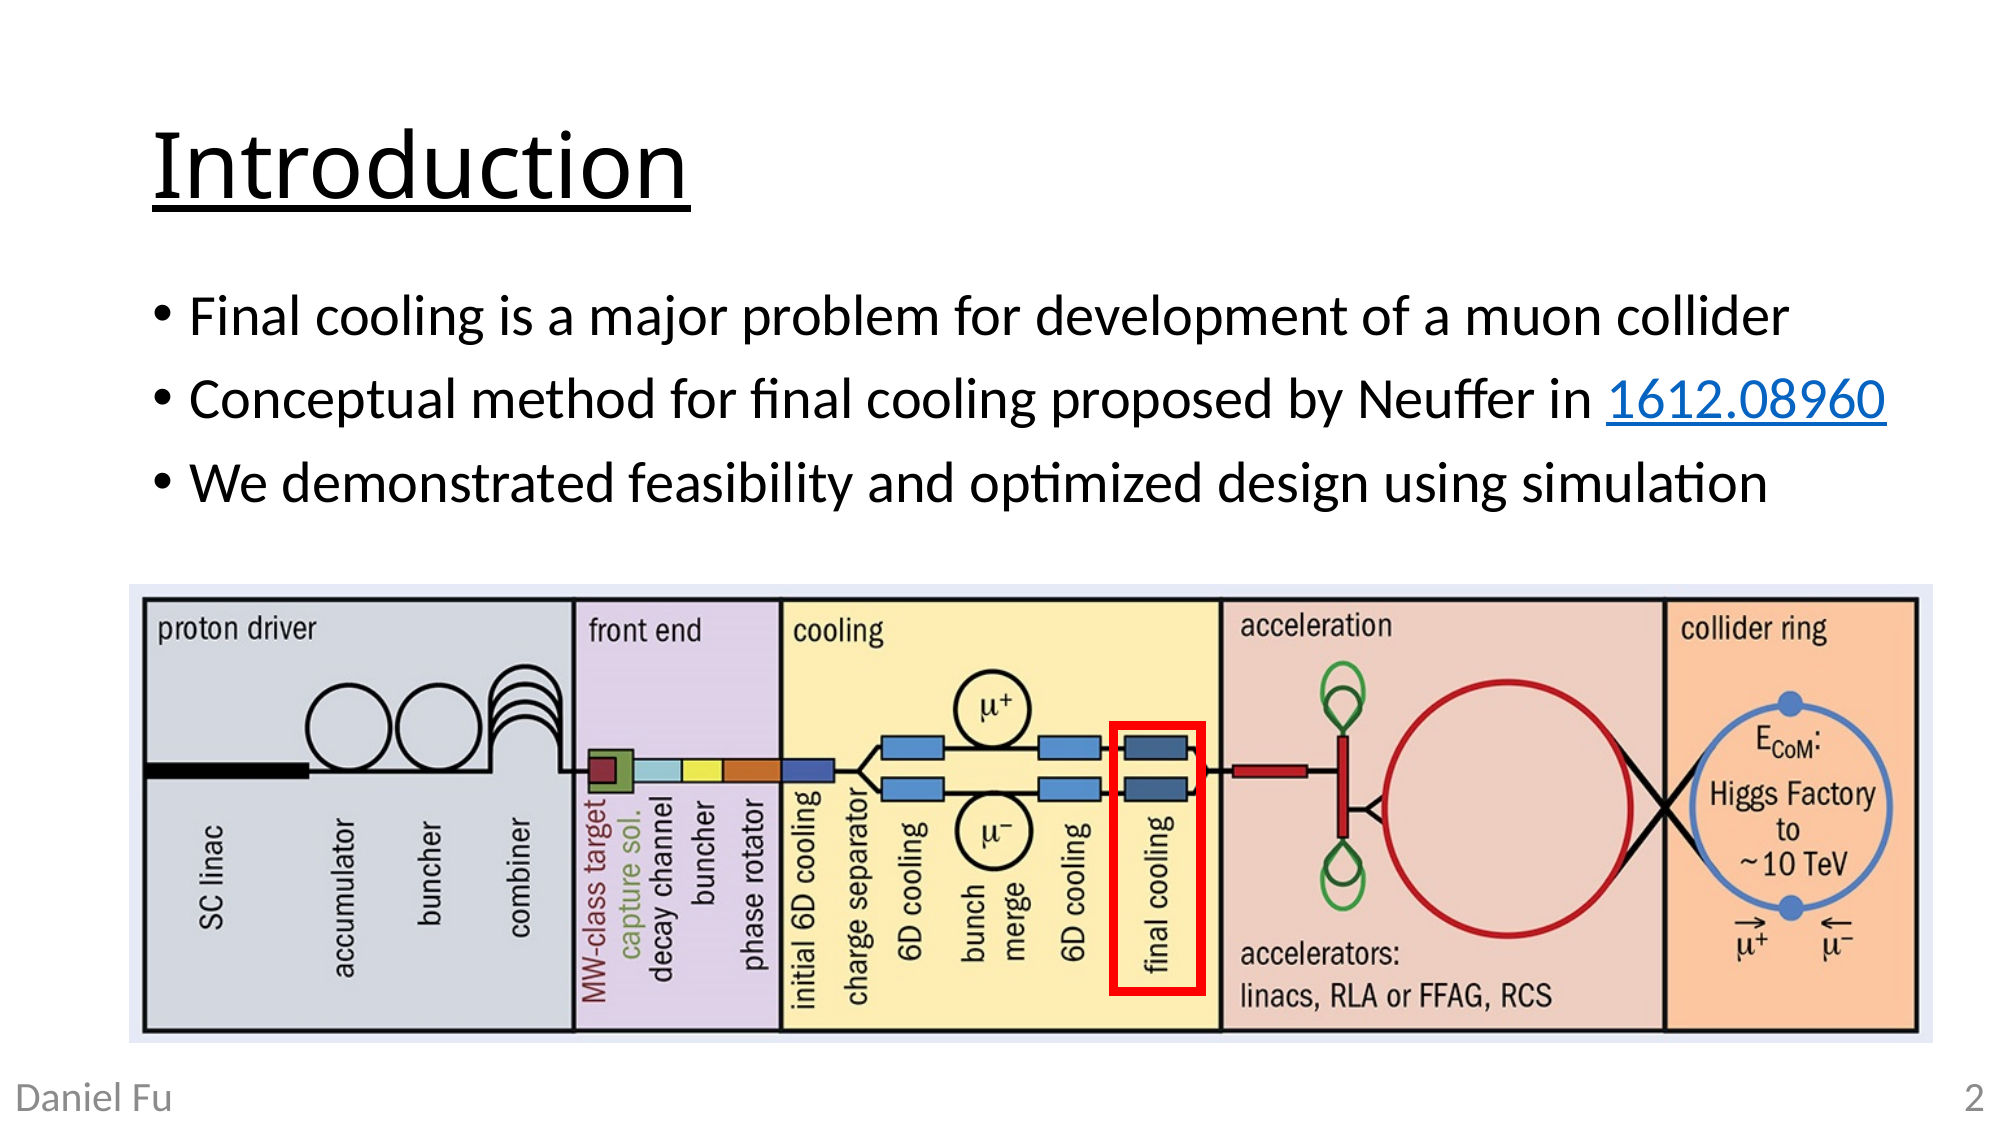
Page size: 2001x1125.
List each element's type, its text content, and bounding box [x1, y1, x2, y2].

title Introduction [137, 59, 1863, 277]
footer Daniel Fu [0, 1064, 227, 1125]
list Final cooling is a major problem for development of a muon collider Conceptual method for final cooling proposed by Neuffer in 1612.08960 We demonstrated feasibility and optimized design using simulation [137, 277, 1925, 530]
slide_number 2 [1550, 1065, 2000, 1125]
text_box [129, 584, 1934, 1043]
